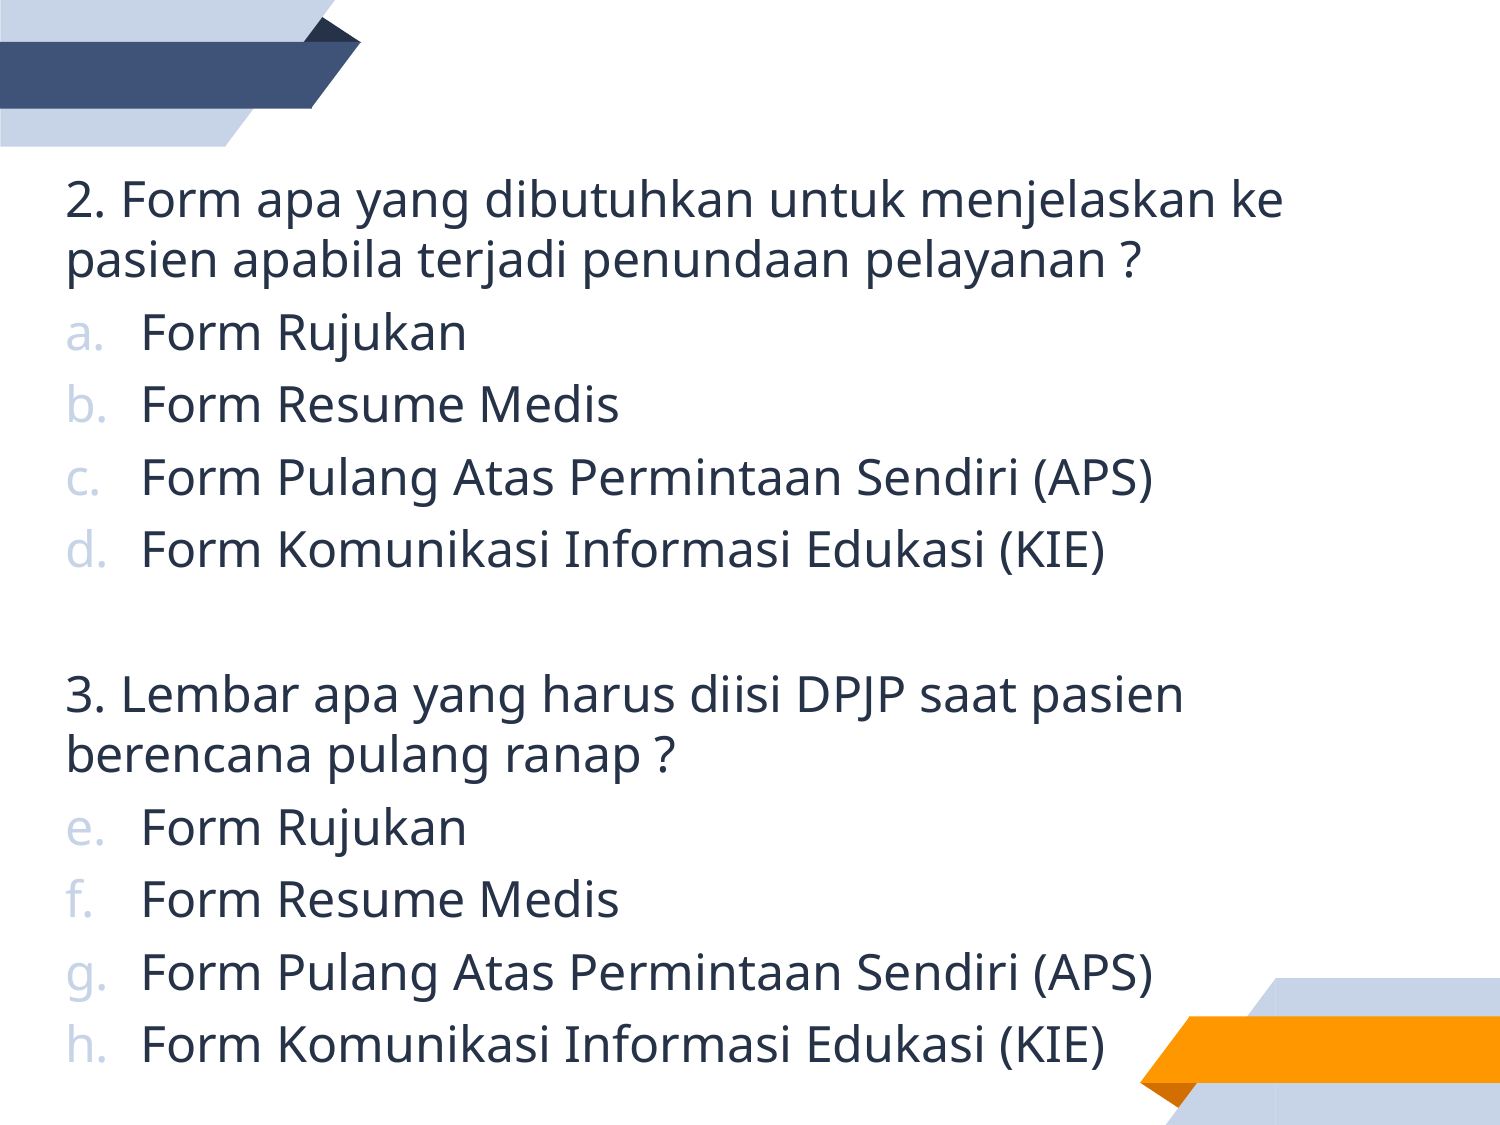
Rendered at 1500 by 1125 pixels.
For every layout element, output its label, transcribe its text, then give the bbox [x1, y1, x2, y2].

list 2. Form apa yang dibutuhkan untuk menjelaskan ke pasien apabila terjadi penundaan pelayanan ? Form Rujukan Form Resume Medis Form Pulang Atas Permintaan Sendiri (APS) Form Komunikasi Informasi Edukasi (KIE) 3. Lembar apa yang harus diisi DPJP saat pasien berencana pulang ranap ? Form Rujukan Form Resume Medis Form Pulang Atas Permintaan Sendiri (APS) Form Komunikasi Informasi Edukasi (KIE) [50, 152, 1450, 1088]
